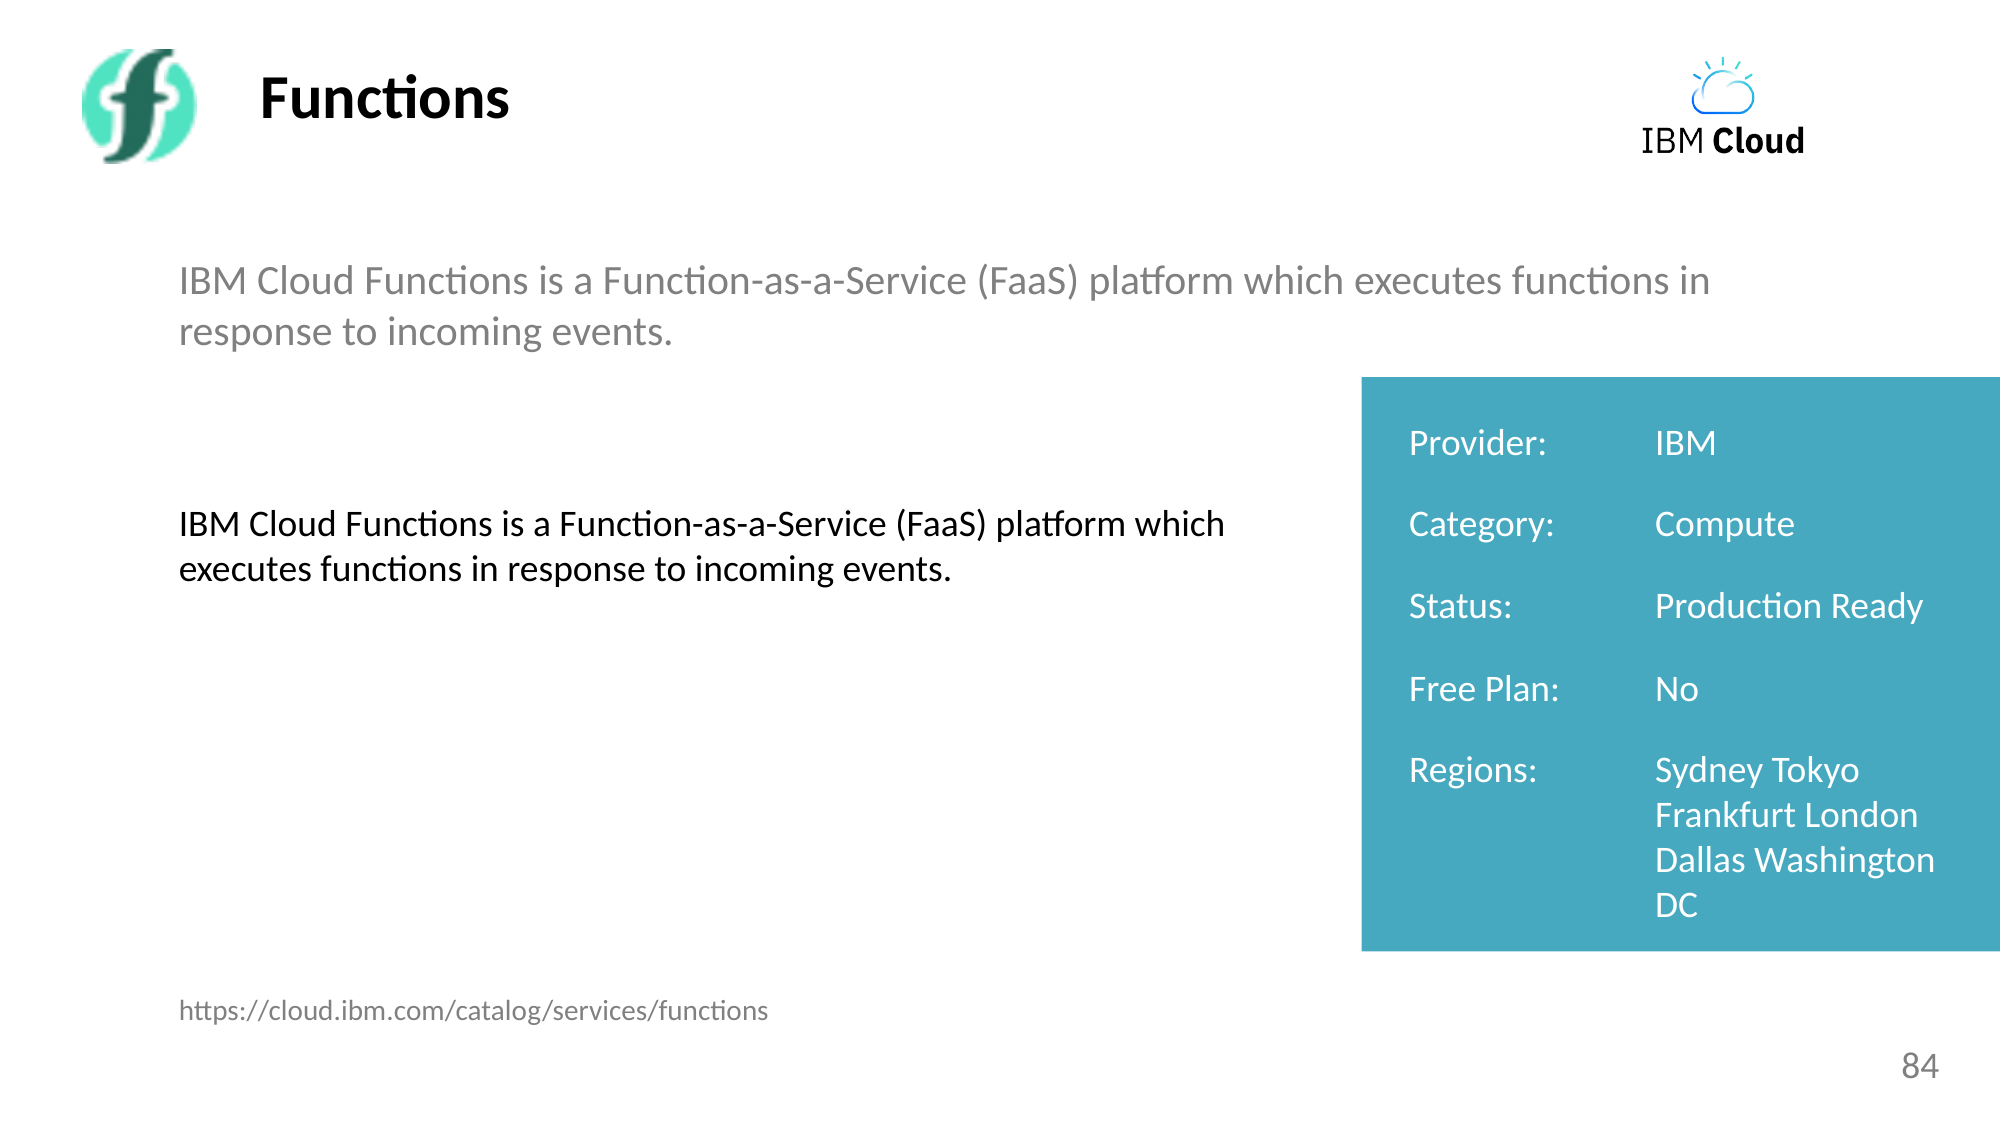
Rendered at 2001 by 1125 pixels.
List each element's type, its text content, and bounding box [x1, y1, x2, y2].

picture [81, 48, 197, 165]
text_box Compute [1640, 492, 2000, 553]
text_box Sydney Tokyo Frankfurt London Dallas Washington DC [1640, 738, 1969, 799]
text_box IBM Cloud Functions is a Function-as-a-Service (FaaS) platform which executes functions in response to incoming events. [163, 246, 1805, 307]
text_box https://cloud.ibm.com/catalog/services/functions [163, 984, 1805, 1045]
picture [1640, 48, 1805, 165]
text_box Production Ready [1640, 574, 1969, 635]
text_box No [1640, 656, 1969, 717]
text_box Provider: [1394, 410, 1640, 471]
text_box Regions: [1394, 738, 1640, 799]
text_box IBM [1640, 410, 2000, 471]
text_box Category: [1394, 492, 1640, 553]
text_box Functions [246, 49, 1638, 110]
text_box Status: [1394, 574, 1640, 635]
text_box [1361, 377, 2000, 952]
text_box Free Plan: [1394, 656, 1640, 717]
text_box IBM Cloud Functions is a Function-as-a-Service (FaaS) platform which executes functions in response to incoming events. [163, 492, 1313, 553]
text_box 84 [1886, 1033, 2000, 1067]
